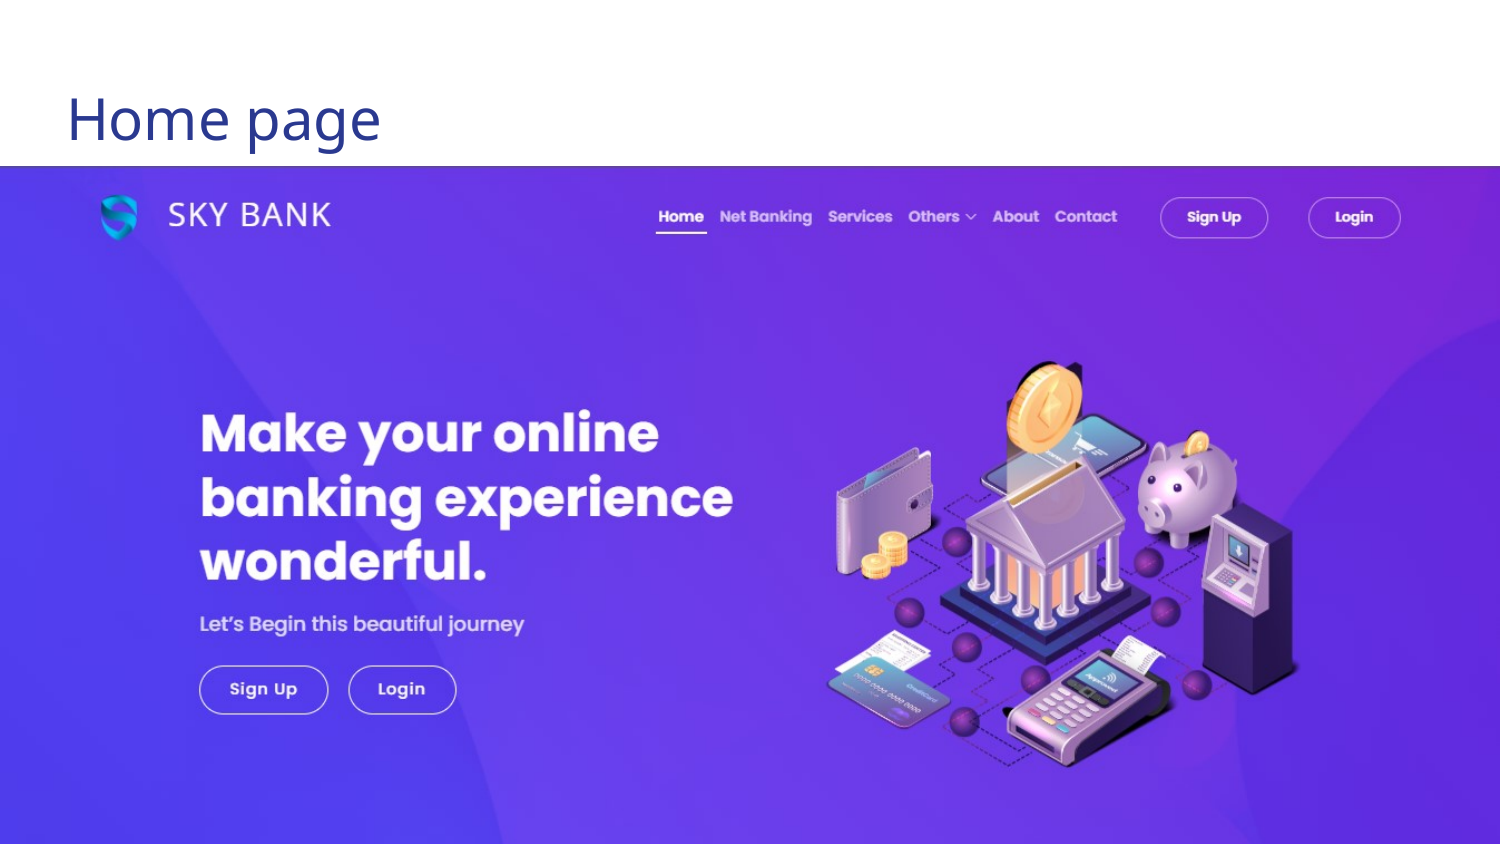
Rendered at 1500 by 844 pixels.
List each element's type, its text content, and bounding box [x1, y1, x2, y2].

picture [0, 166, 1500, 844]
title Home page [51, 67, 1449, 165]
